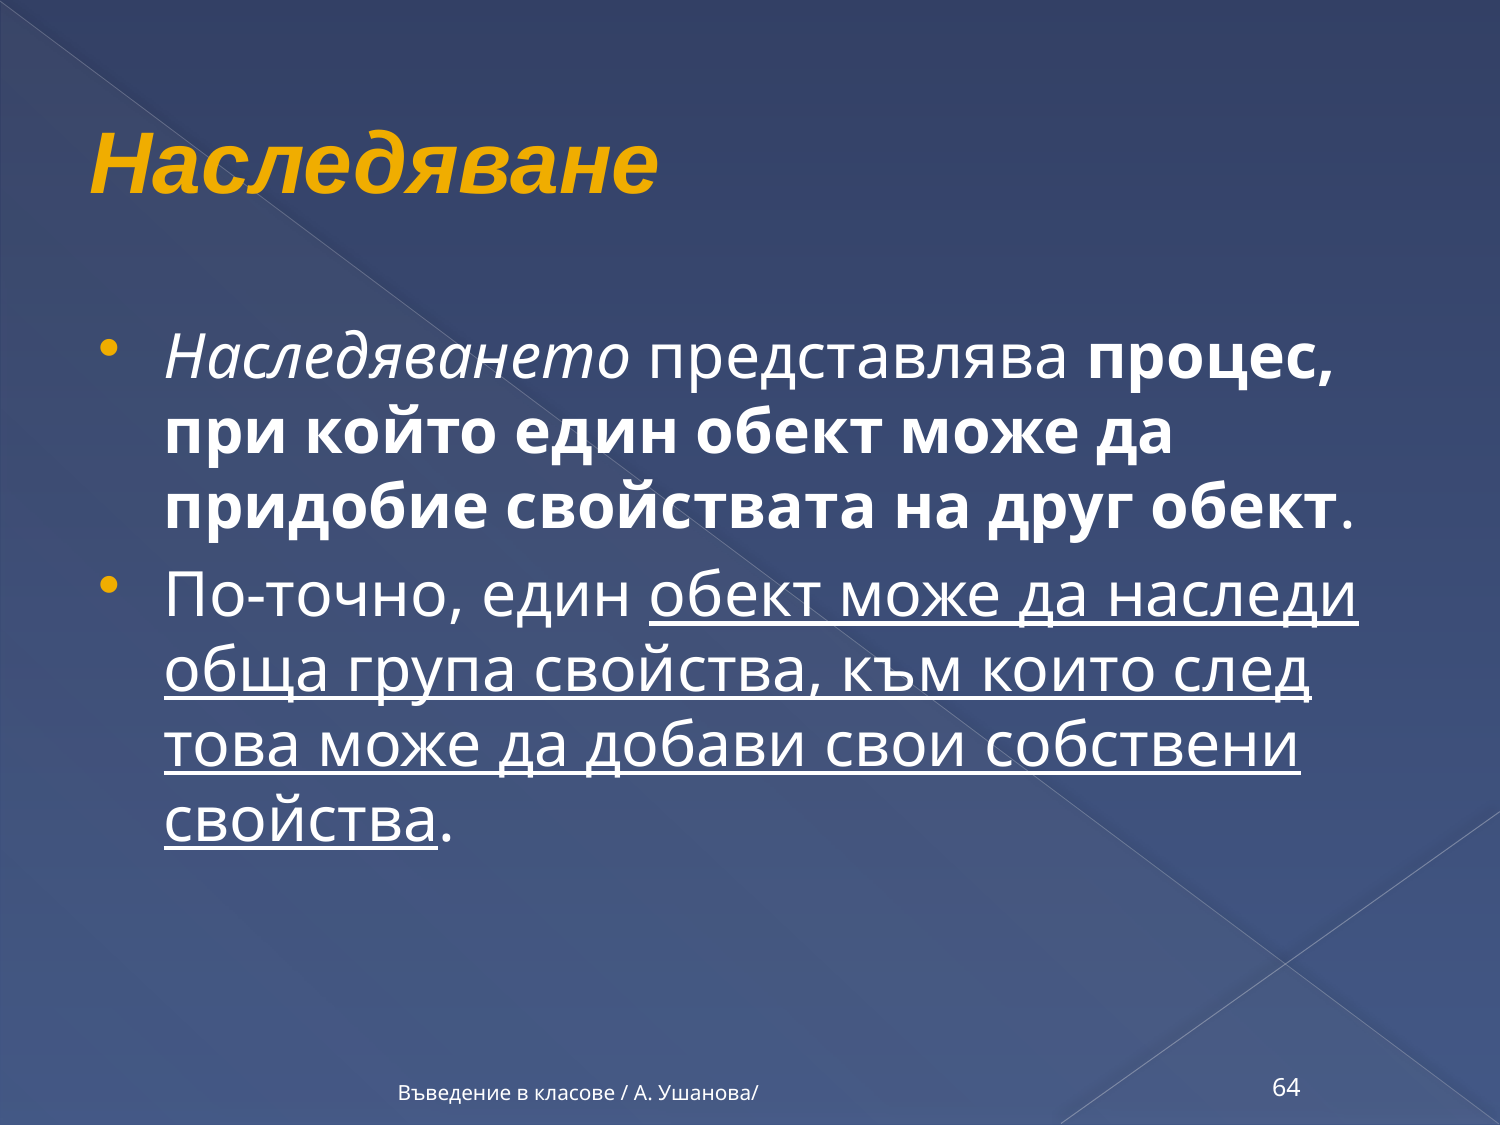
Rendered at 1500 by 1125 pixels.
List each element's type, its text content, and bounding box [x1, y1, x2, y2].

list Наследяването представлява процес, при който един обект може да придобие свойствата на друг обект. По-точно, един обект може да наследи обща група свойства, към които след това може да добави свои собствени свойства. [75, 308, 1425, 1059]
footer Въведение в класове / А. Ушанова/ [75, 1063, 774, 1113]
slide_number 64 [1245, 1063, 1328, 1113]
title Наследяване [75, 43, 1425, 274]
